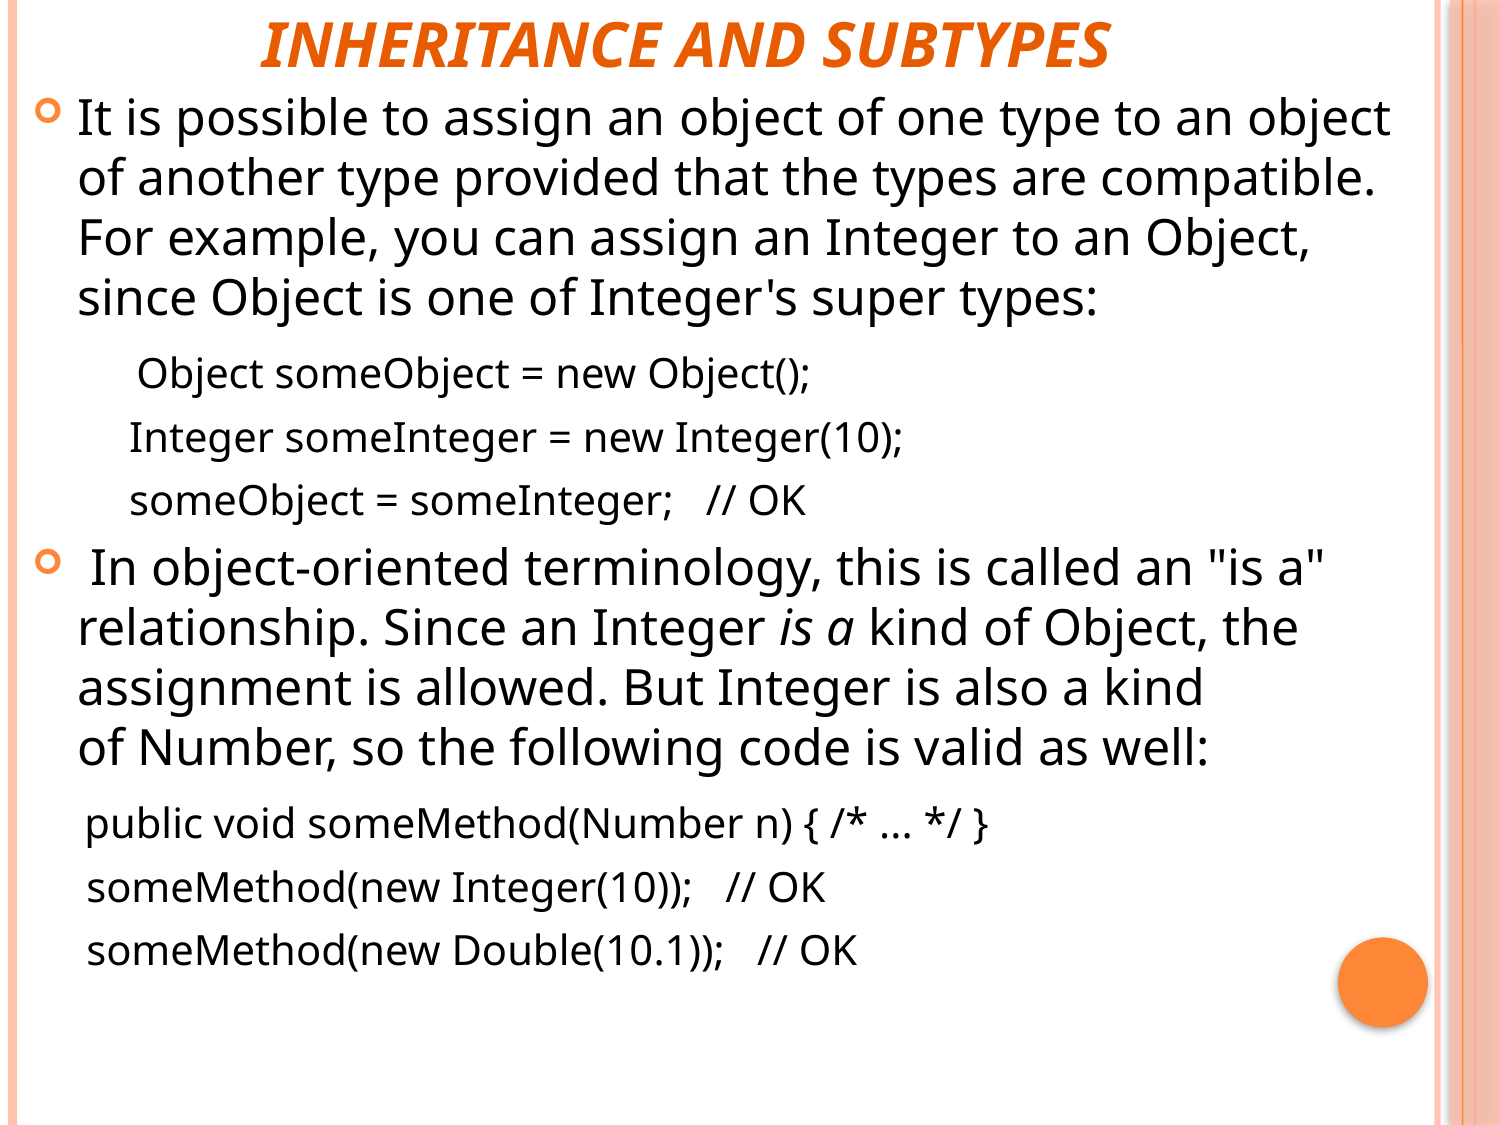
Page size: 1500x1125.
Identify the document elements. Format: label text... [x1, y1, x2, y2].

title Inheritance and Subtypes [75, 0, 1300, 78]
list It is possible to assign an object of one type to an object of another type provided that the types are compatible. For example, you can assign an Integer to an Object, since Object is one of Integer's super types: Object someObject = new Object(); Integer someInteger = new Integer(10); someObject = someInteger; // OK In object-oriented terminology, this is called an "is a" relationship. Since an Integer is a kind of Object, the assignment is allowed. But Integer is also a kind of Number, so the following code is valid as well: public void someMethod(Number n) { /* ... */ } someMethod(new Integer(10)); // OK someMethod(new Double(10.1)); // OK [17, 78, 1447, 1106]
